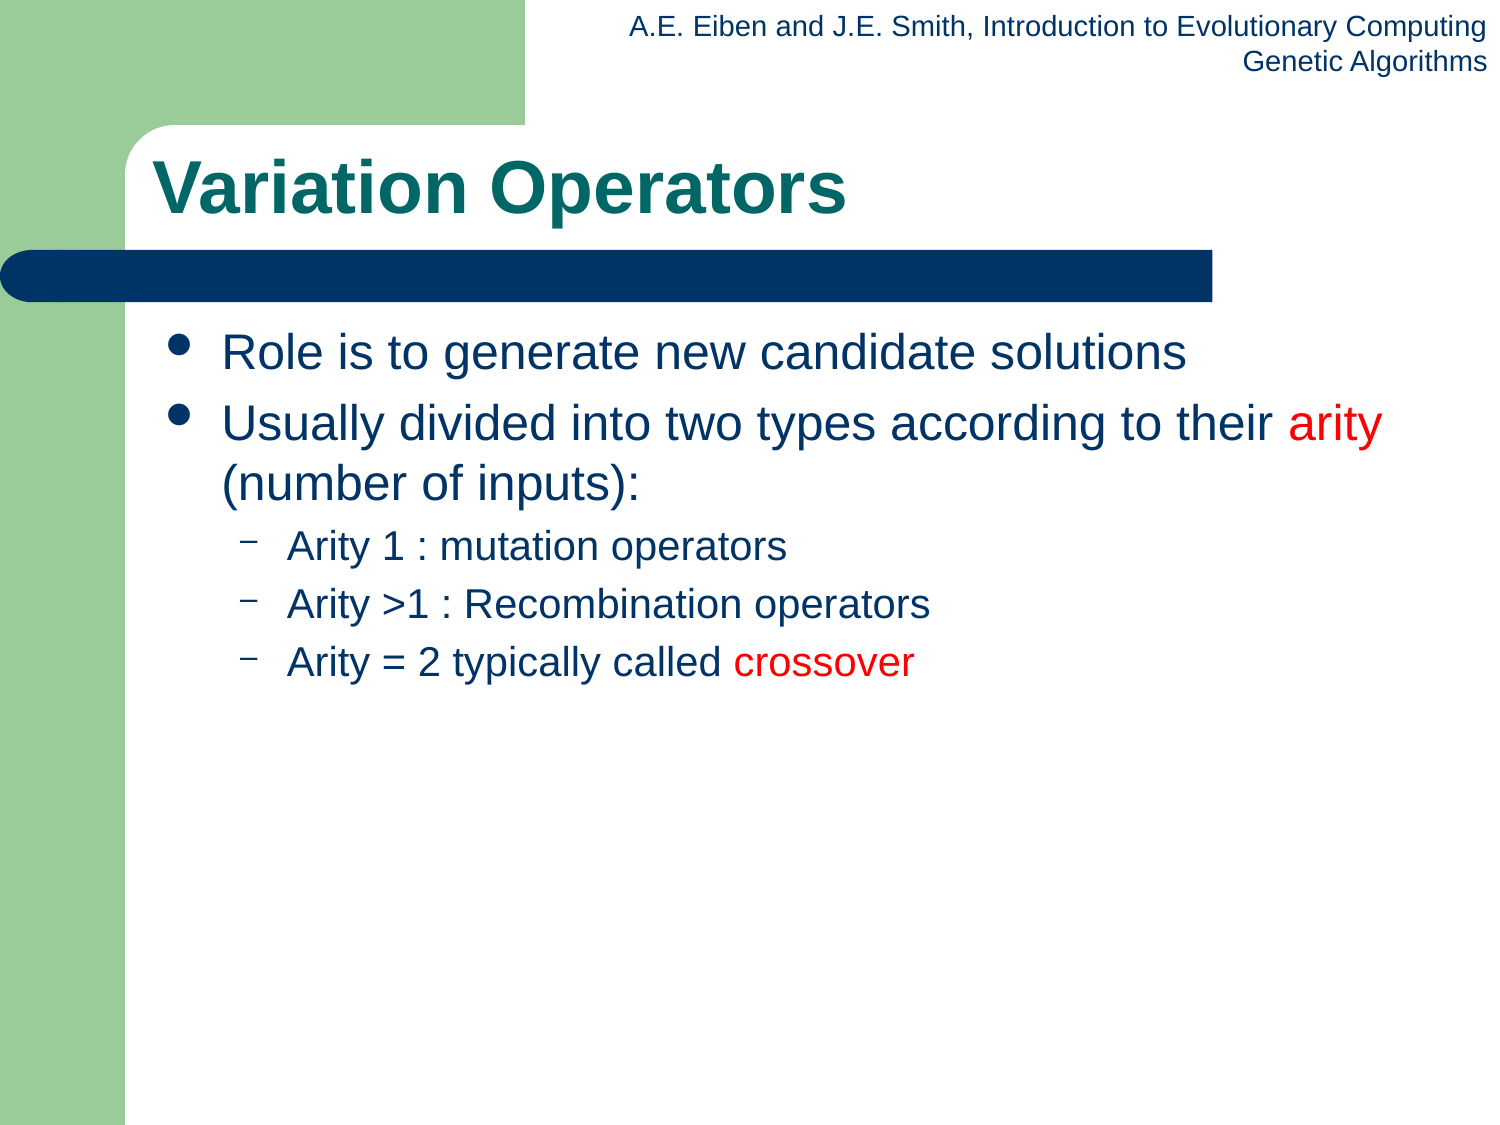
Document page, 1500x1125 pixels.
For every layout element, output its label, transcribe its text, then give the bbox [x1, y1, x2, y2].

title Variation Operators [137, 124, 1451, 238]
list Role is to generate new candidate solutions Usually divided into two types according to their arity (number of inputs): Arity 1 : mutation operators Arity >1 : Recombination operators Arity = 2 typically called crossover [149, 312, 1463, 1001]
